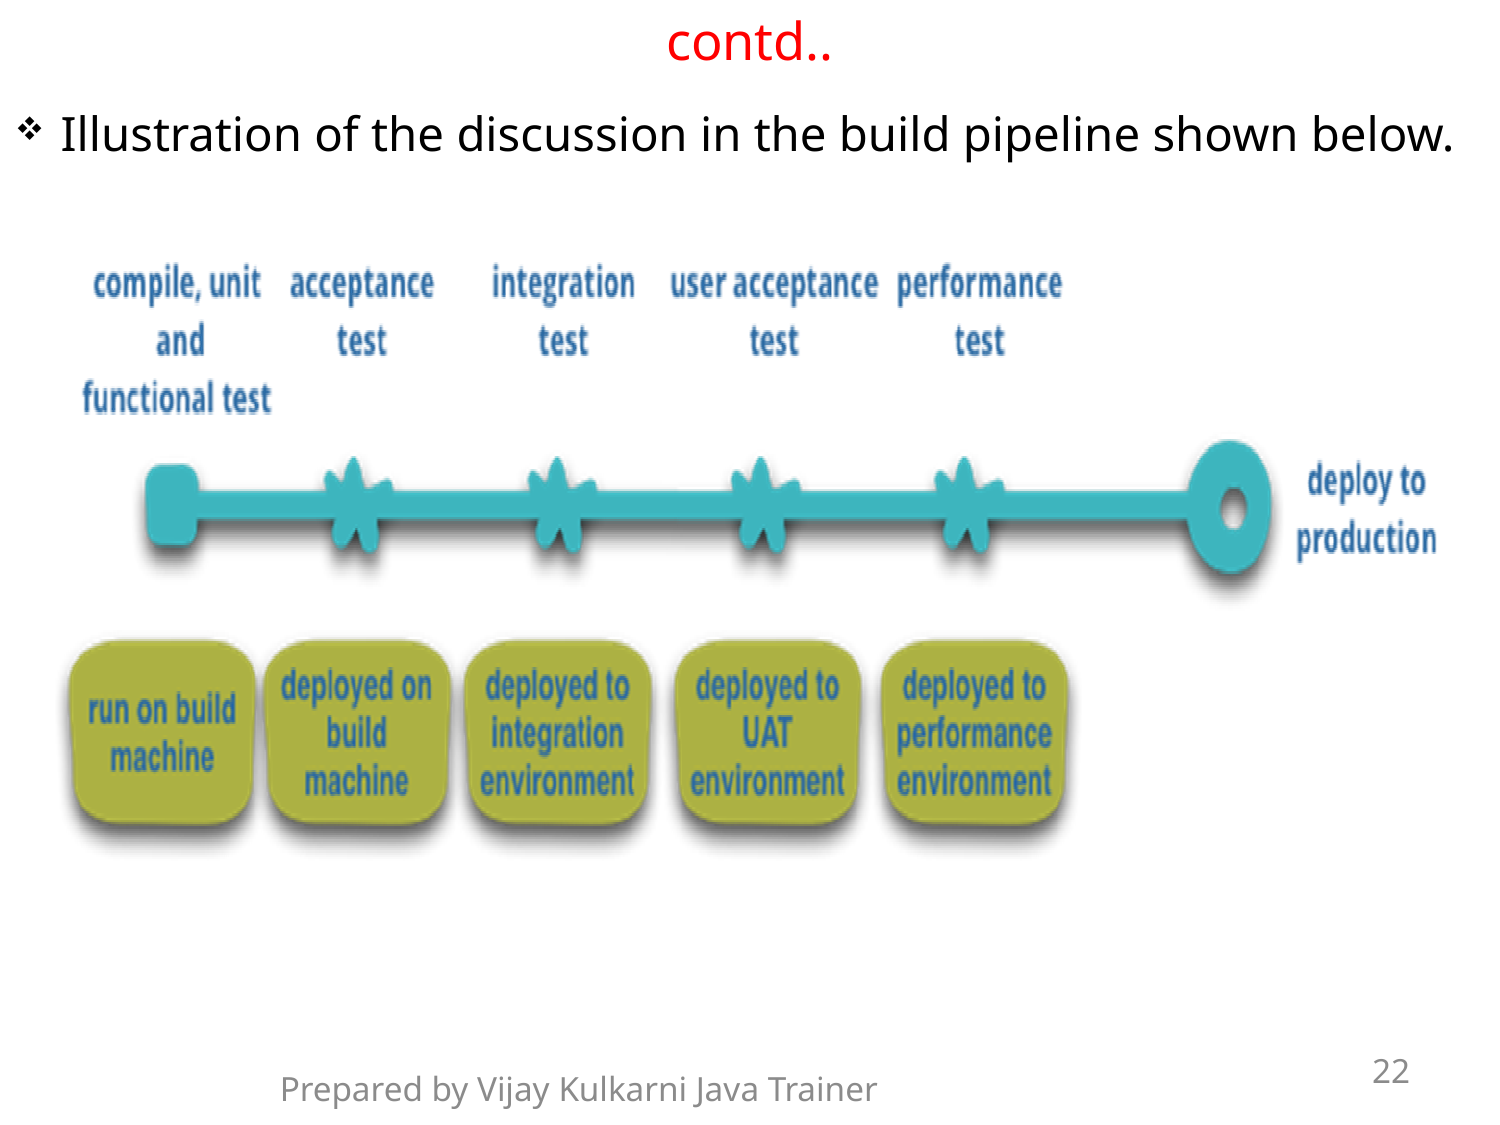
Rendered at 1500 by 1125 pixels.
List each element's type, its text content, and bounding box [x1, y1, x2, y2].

footer Prepared by Vijay Kulkarni Java Trainer [171, 1058, 988, 1119]
title contd.. [0, 0, 1500, 79]
list Illustration of the discussion in the build pipeline shown below. [0, 97, 1500, 220]
picture [29, 219, 1459, 902]
slide_number 22 [1316, 1042, 1425, 1103]
